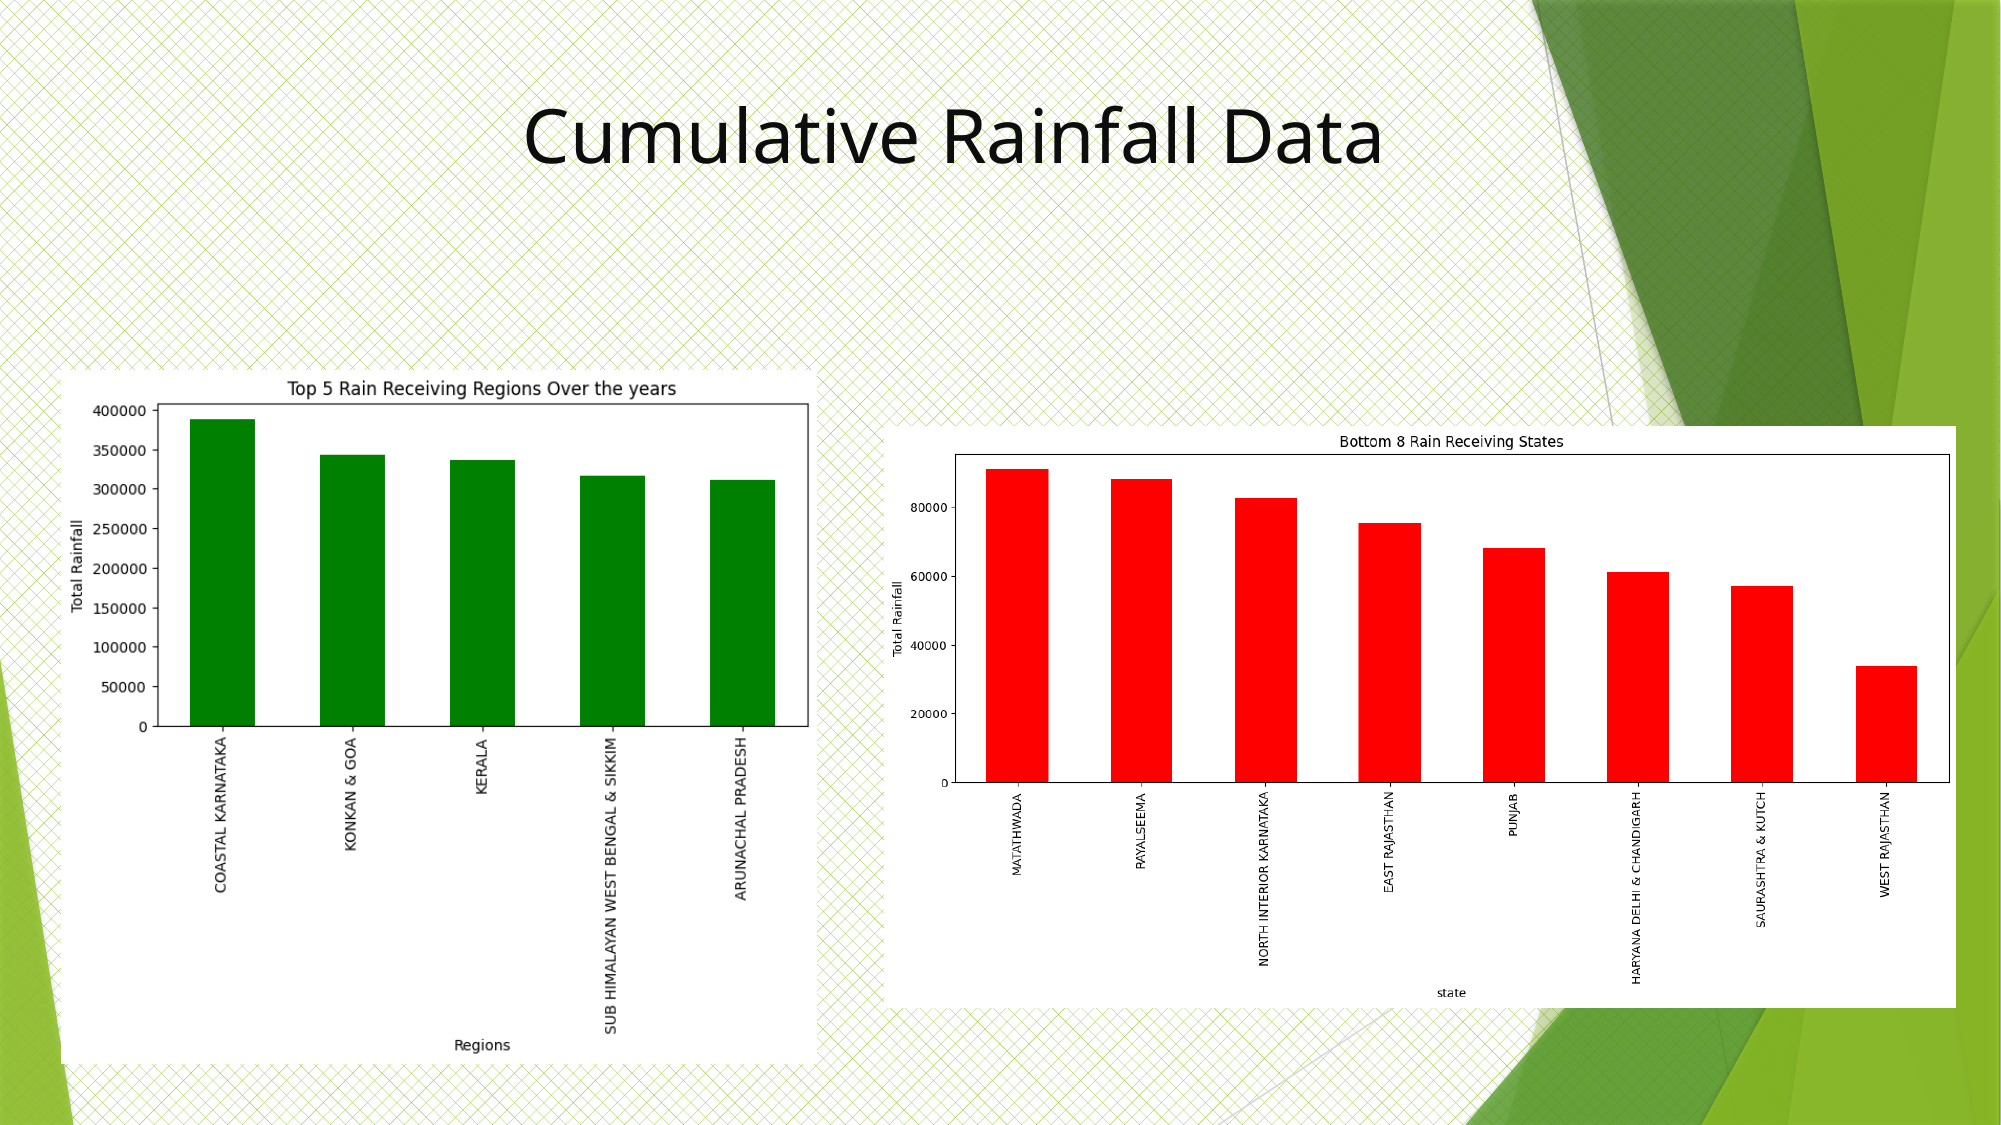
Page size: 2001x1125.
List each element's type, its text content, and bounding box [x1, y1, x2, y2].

picture [884, 425, 1956, 1009]
title Cumulative Rainfall Data [249, 81, 1660, 298]
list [61, 369, 817, 1065]
